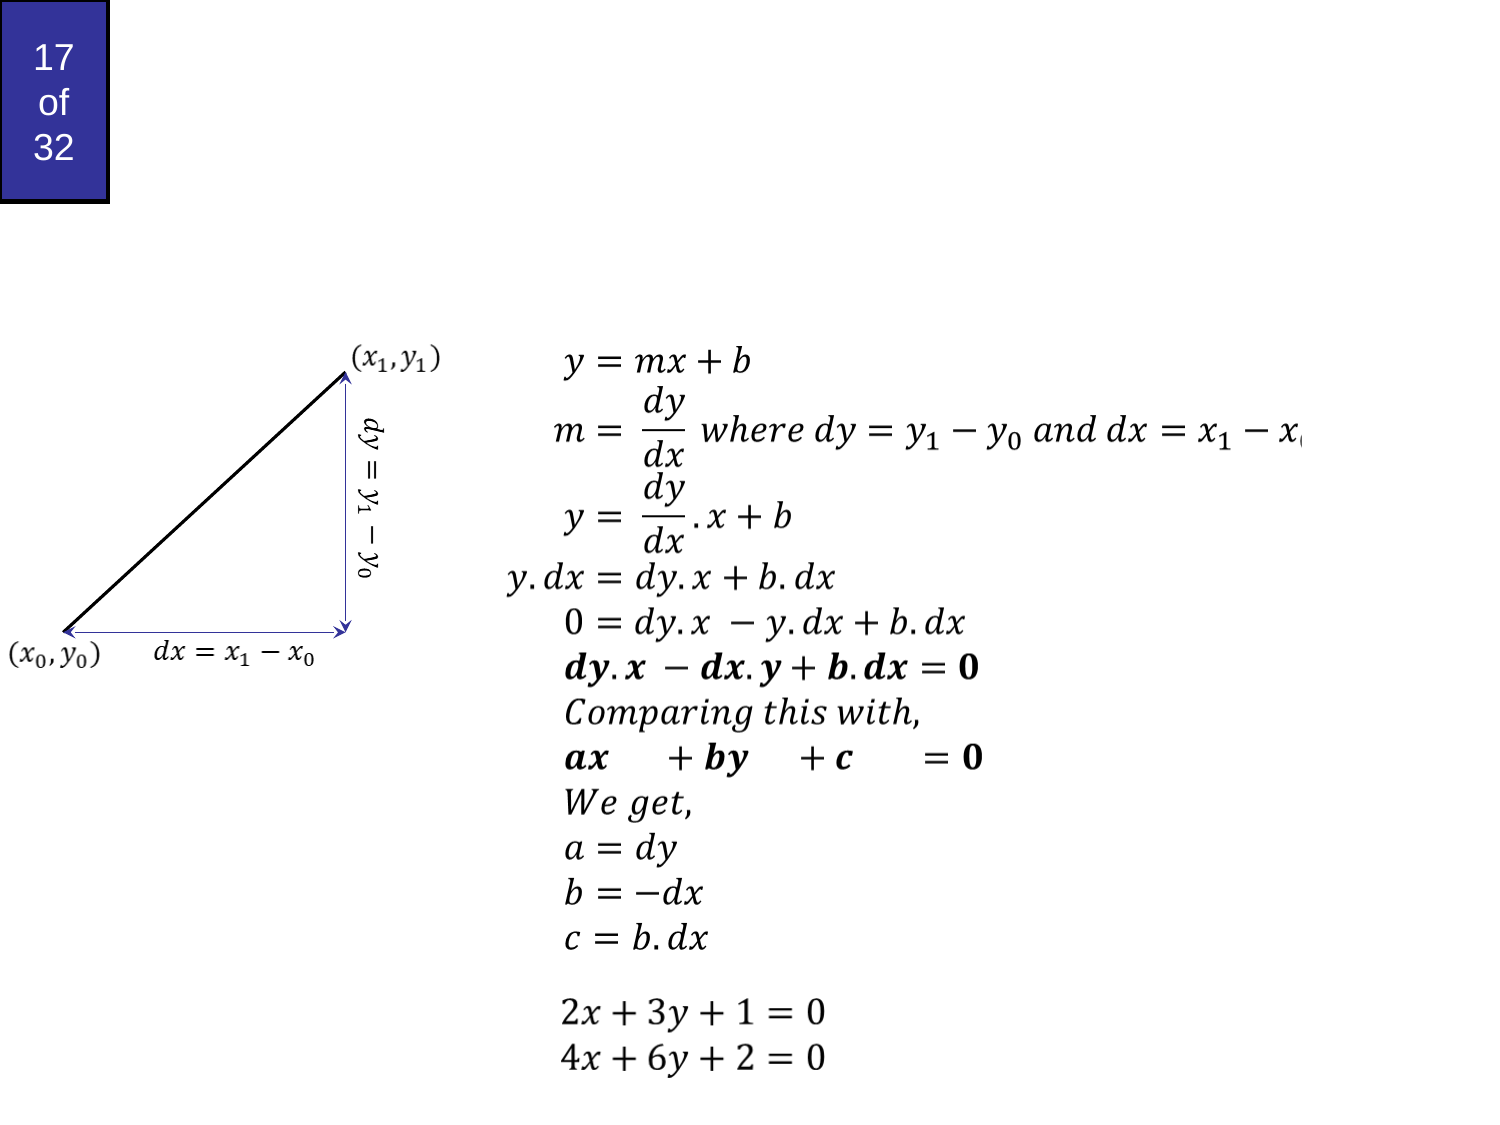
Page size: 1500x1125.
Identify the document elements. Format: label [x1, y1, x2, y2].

text_box [3, 633, 106, 669]
text_box [148, 642, 322, 668]
text_box [345, 336, 446, 373]
text_box [553, 988, 832, 1080]
text_box [474, 336, 1302, 964]
text_box [62, 371, 345, 632]
text_box [356, 412, 392, 586]
